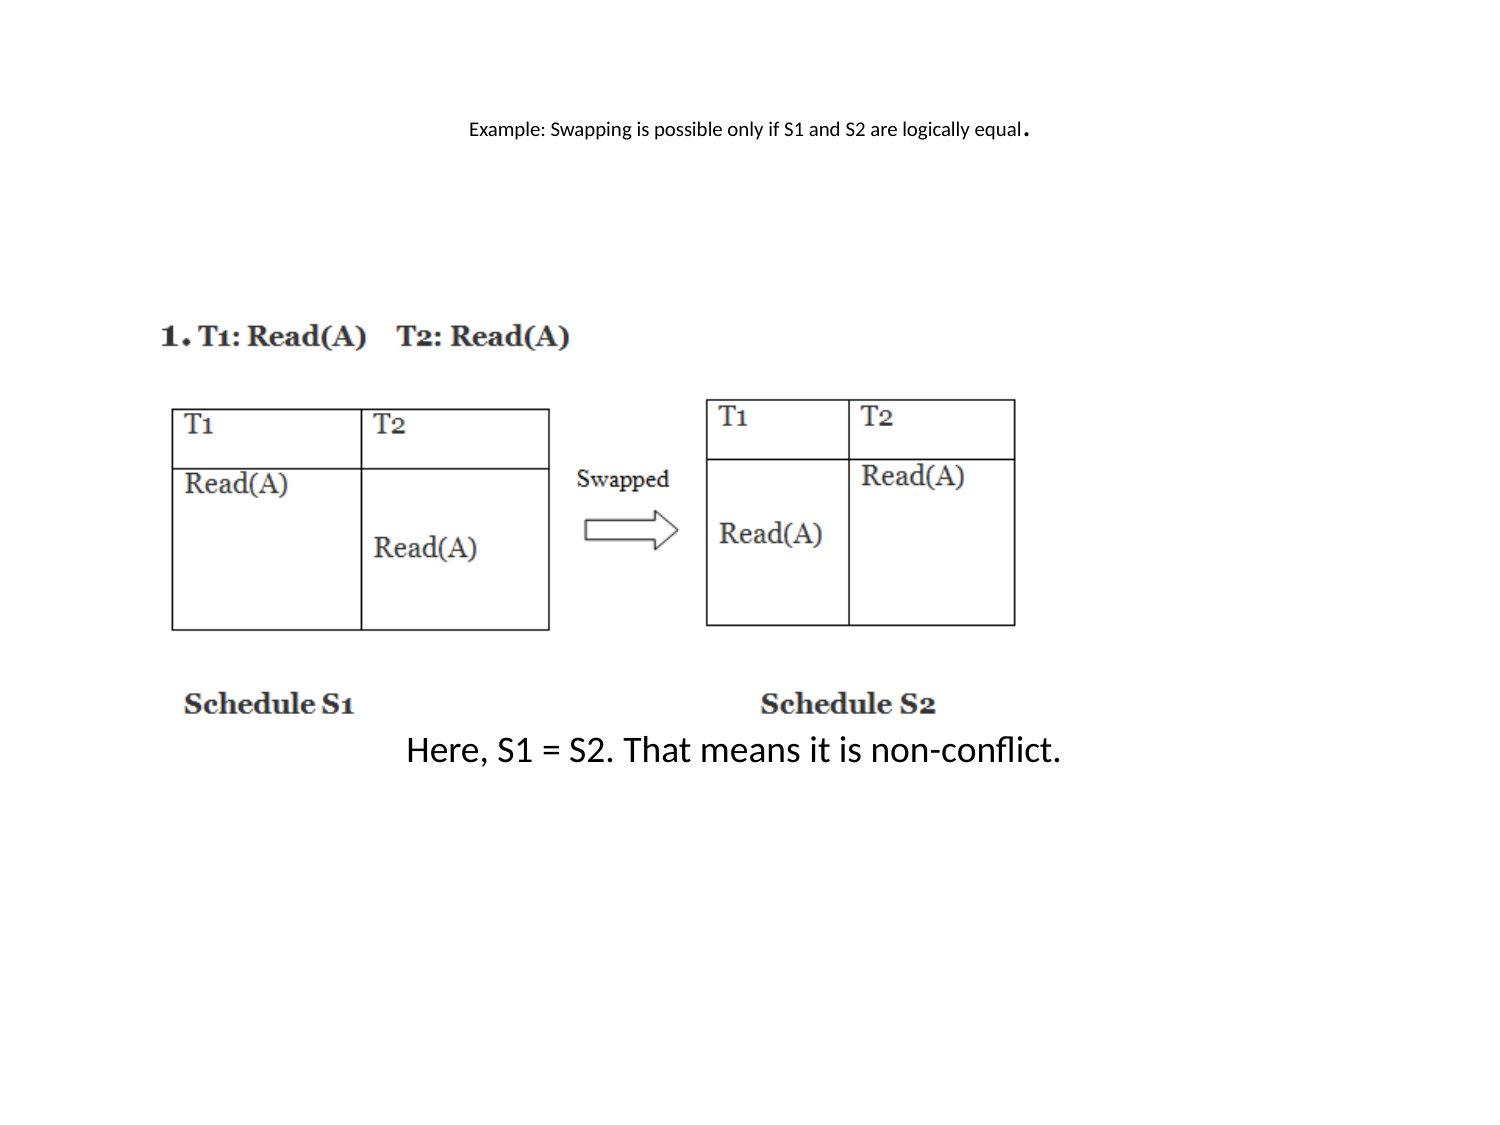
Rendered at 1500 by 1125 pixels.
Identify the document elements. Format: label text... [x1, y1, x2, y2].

text_box Here, S1 = S2. That means it is non-conflict. [391, 718, 1078, 778]
picture [149, 304, 1048, 751]
title Example: Swapping is possible only if S1 and S2 are logically equal. [75, 45, 1425, 233]
